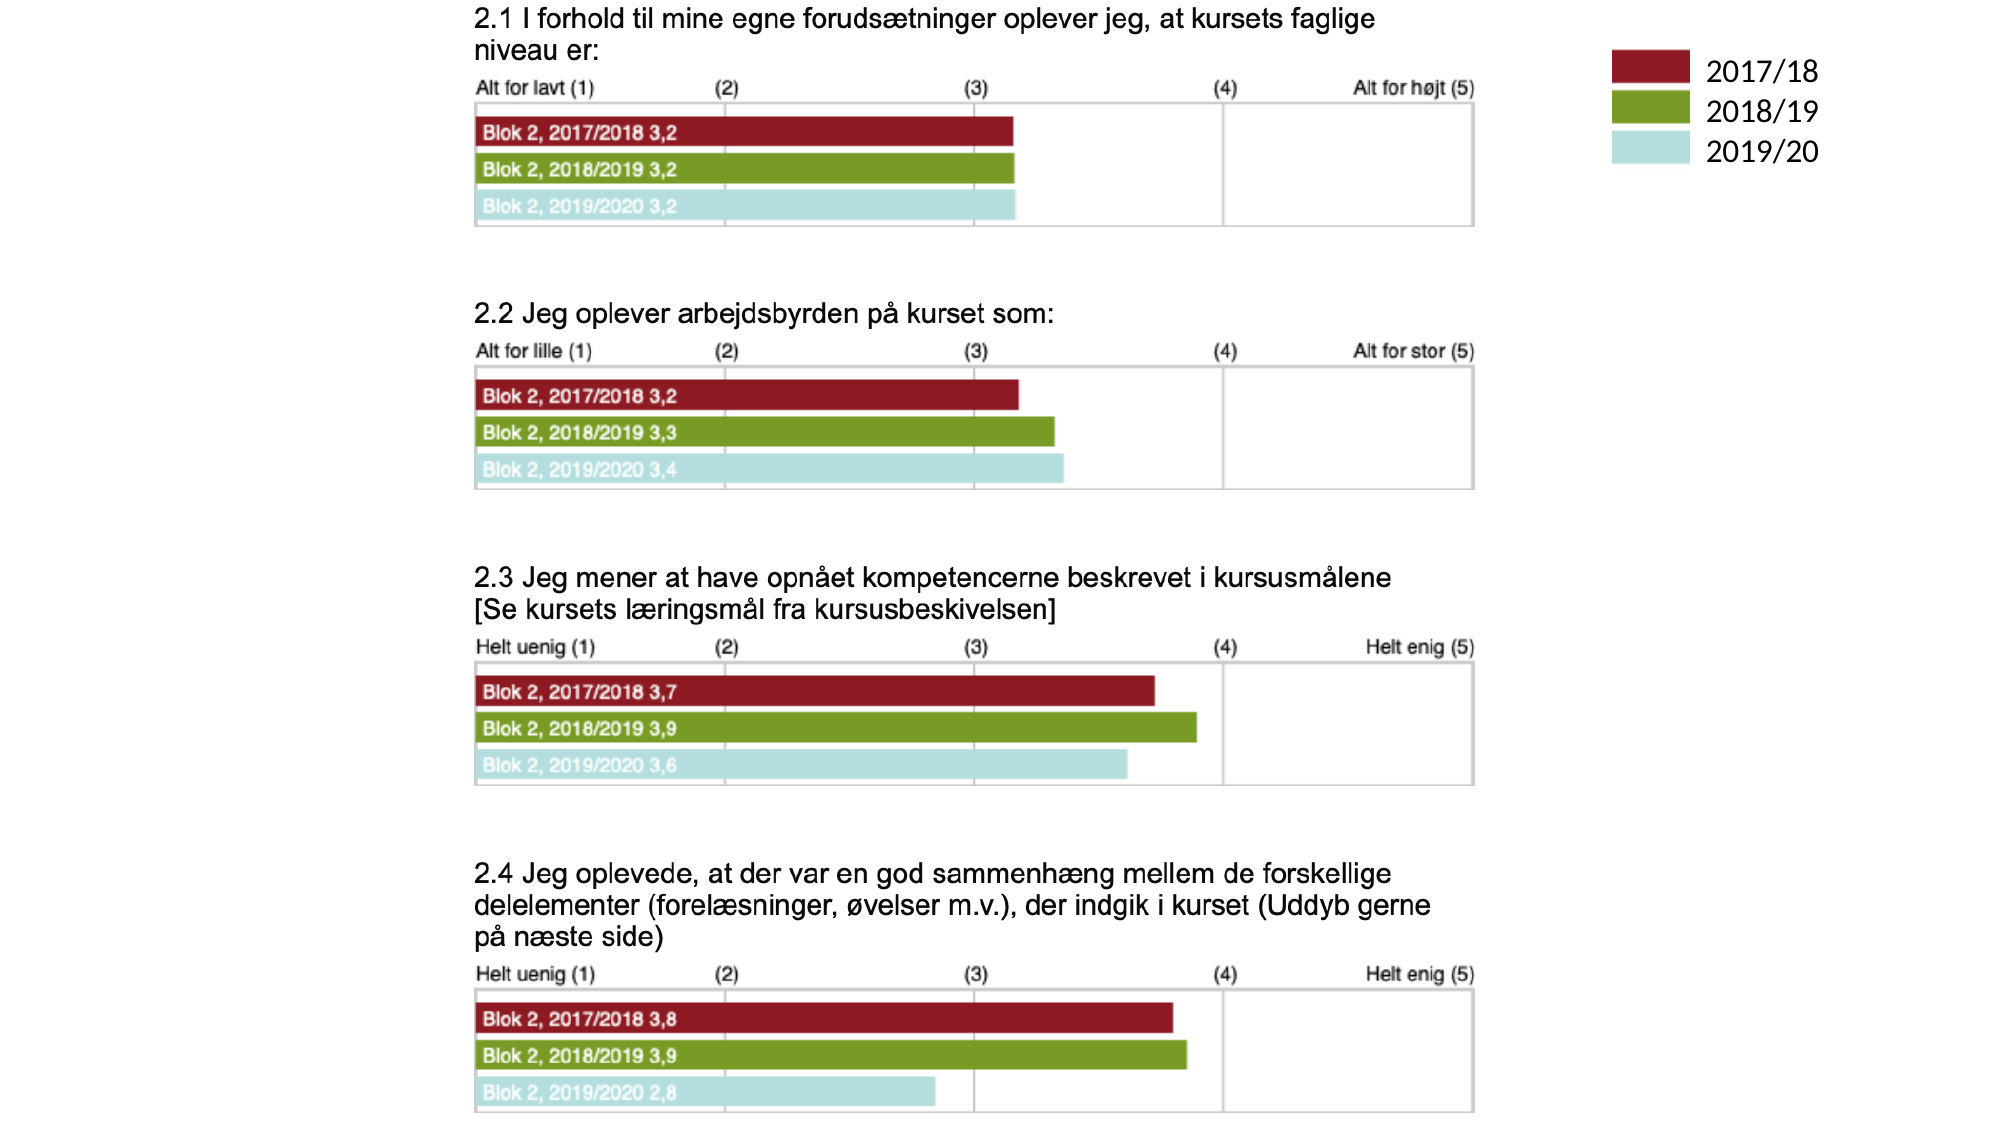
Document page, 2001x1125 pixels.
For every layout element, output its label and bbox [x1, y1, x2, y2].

text_box [1612, 41, 1836, 178]
picture [468, 0, 1493, 1125]
